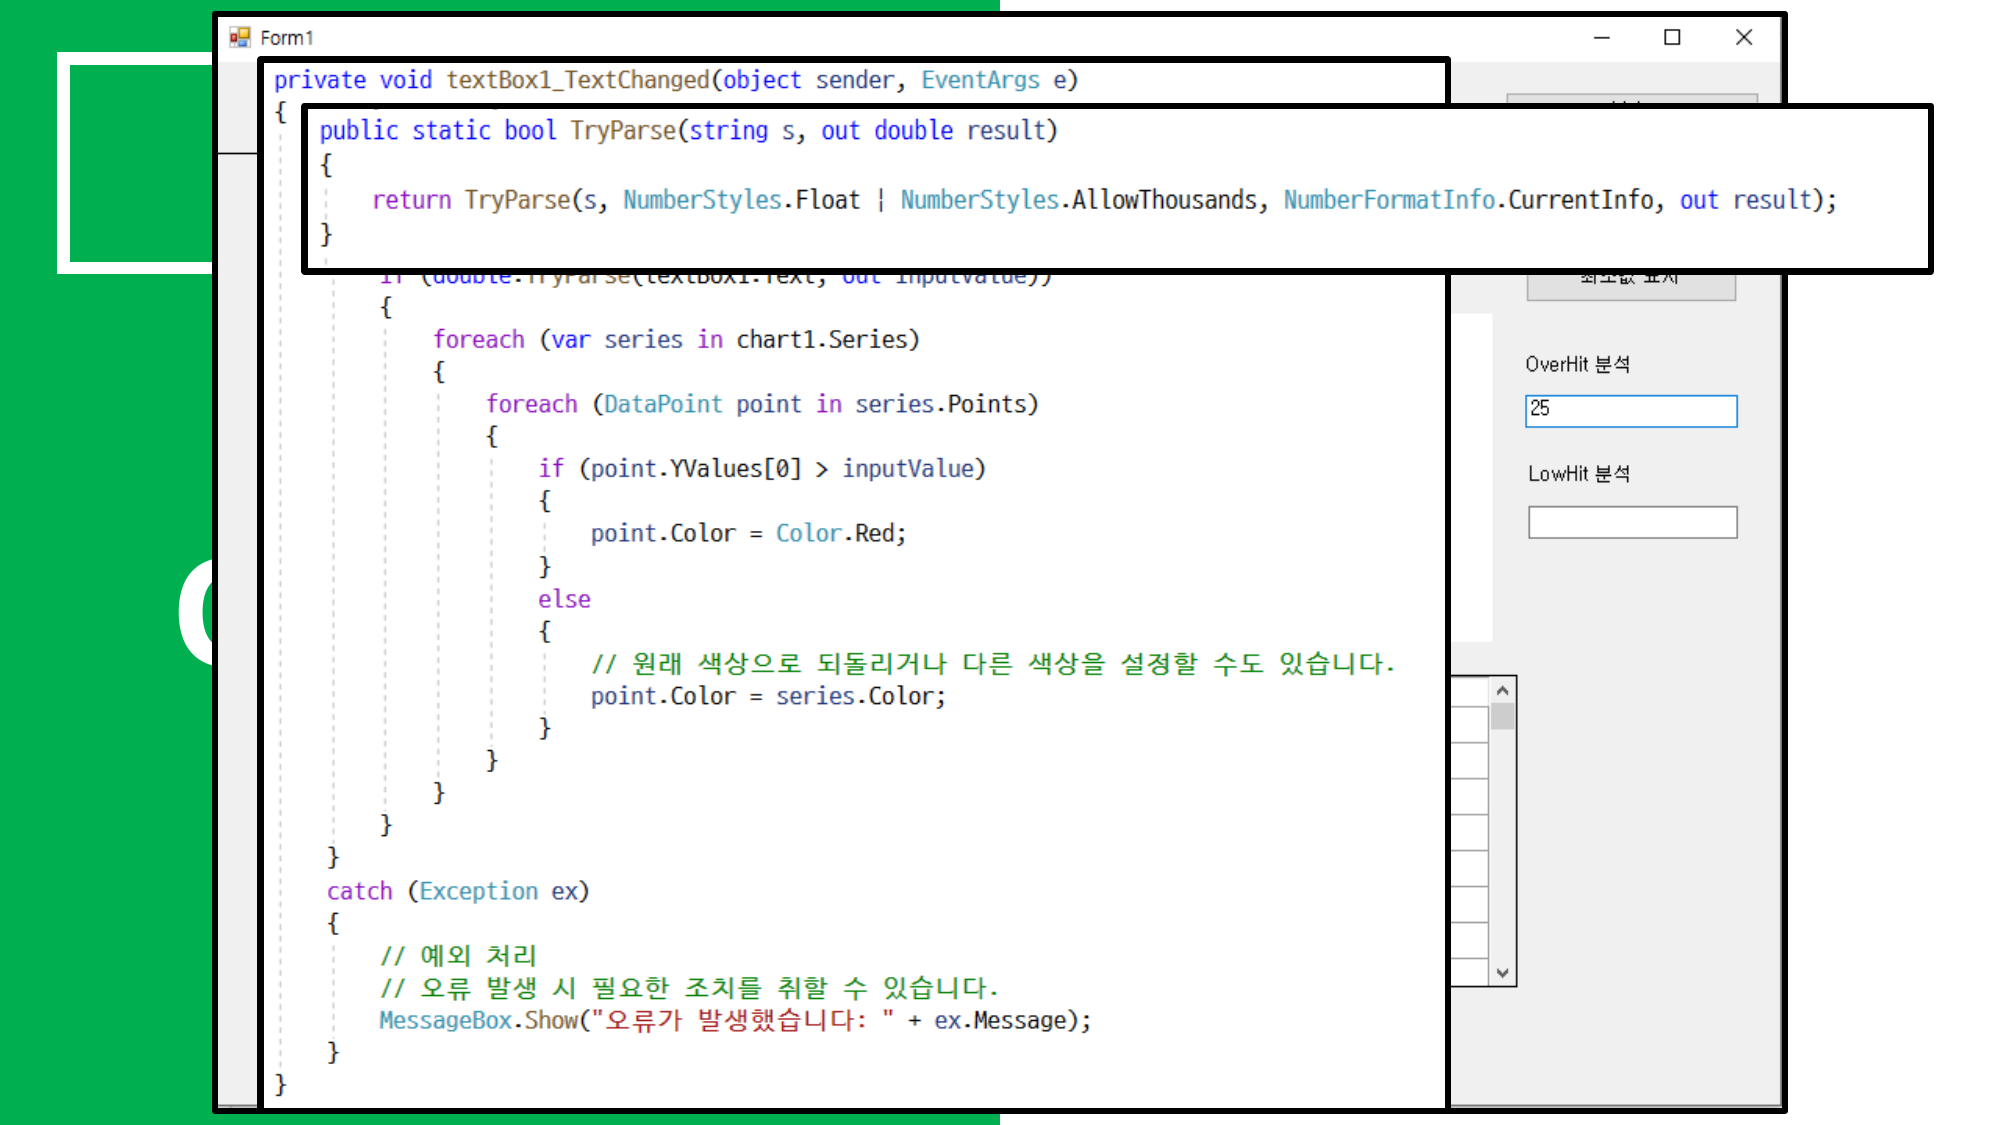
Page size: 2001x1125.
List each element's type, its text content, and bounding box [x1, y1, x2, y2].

text_box OVERHIT [0, 509, 212, 704]
text_box [0, 0, 1001, 509]
text_box [62, 57, 212, 269]
text_box [0, 704, 1001, 1125]
picture [217, 17, 1928, 1108]
